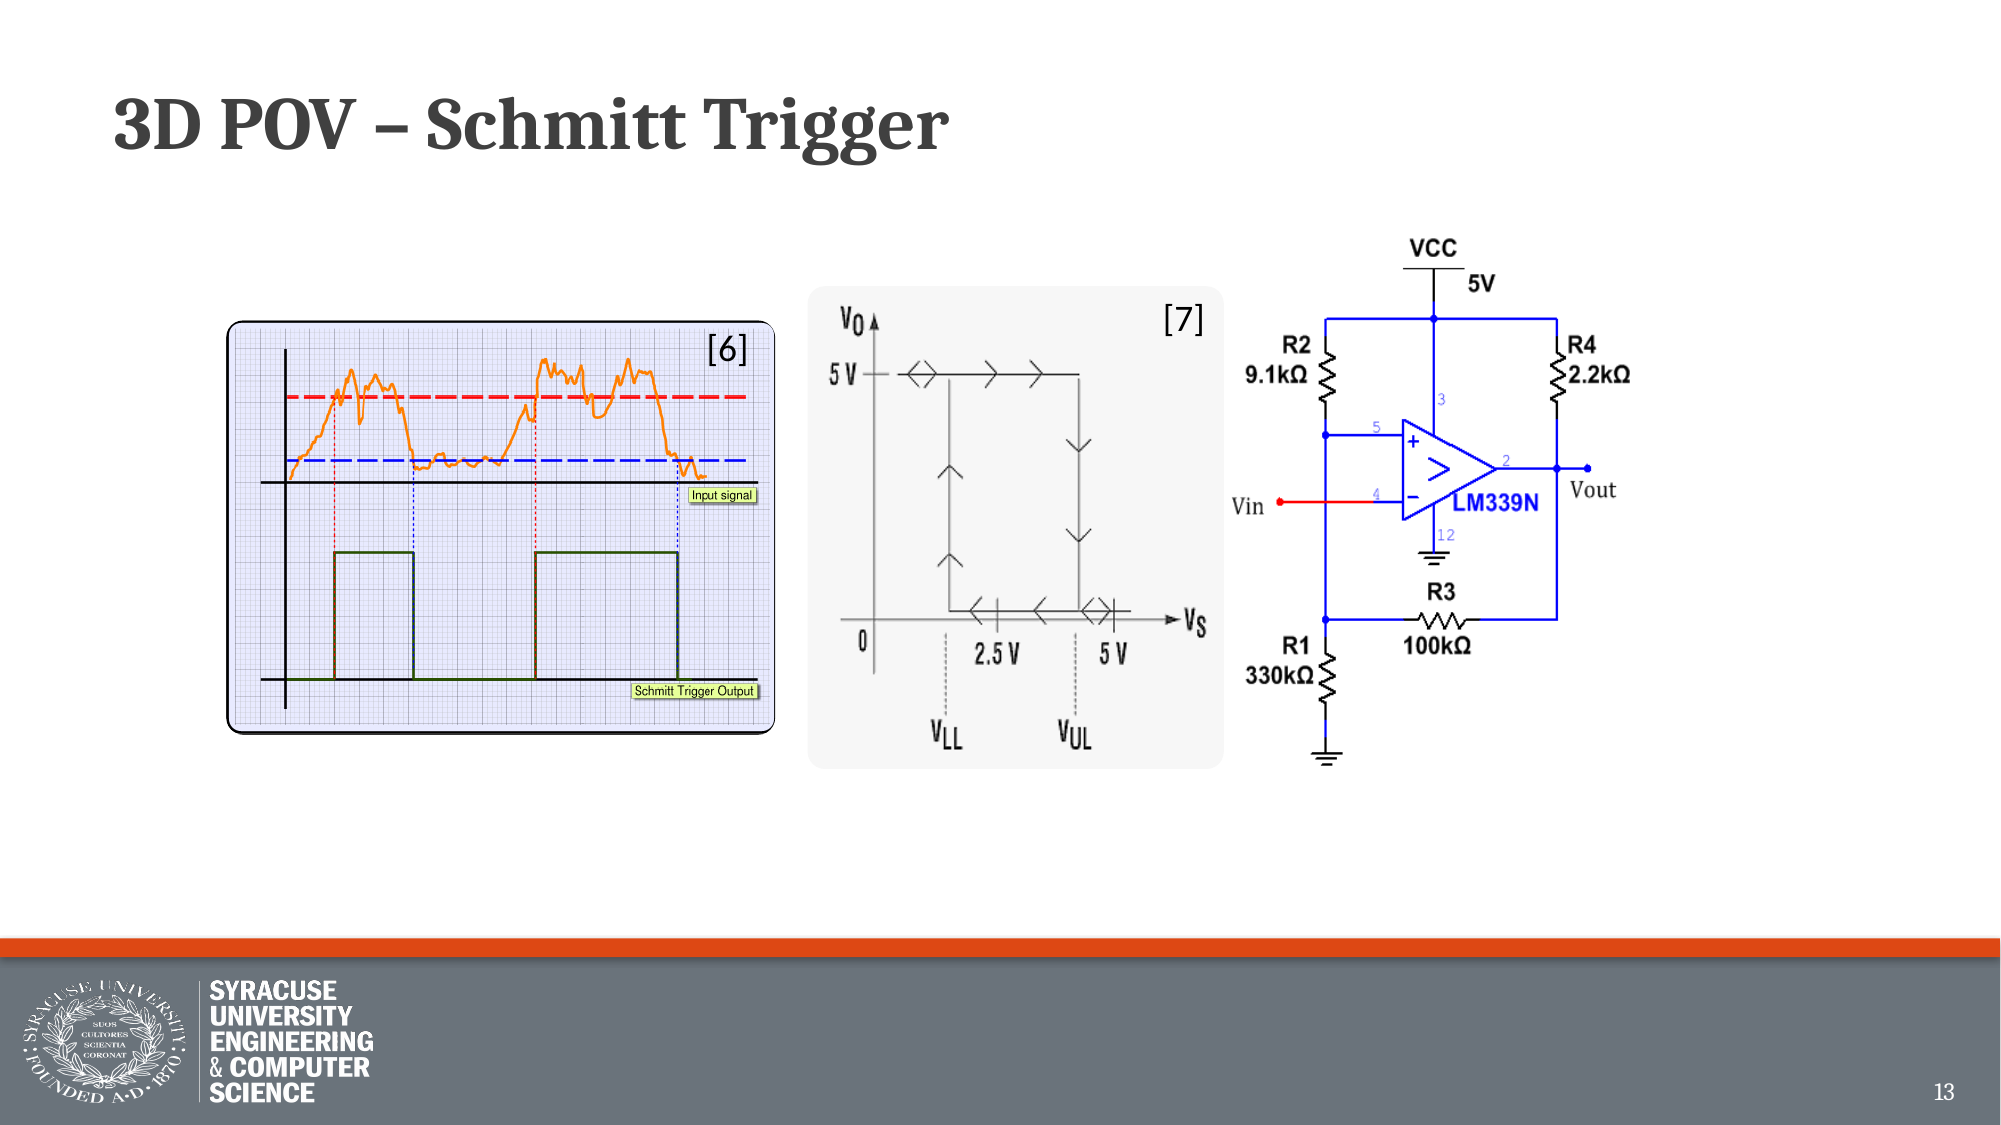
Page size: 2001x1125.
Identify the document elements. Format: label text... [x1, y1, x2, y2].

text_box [225, 231, 1639, 777]
title 3D POV – Schmitt Trigger [99, 45, 1900, 194]
picture [23, 980, 373, 1103]
slide_number 13 [1701, 1060, 1970, 1120]
